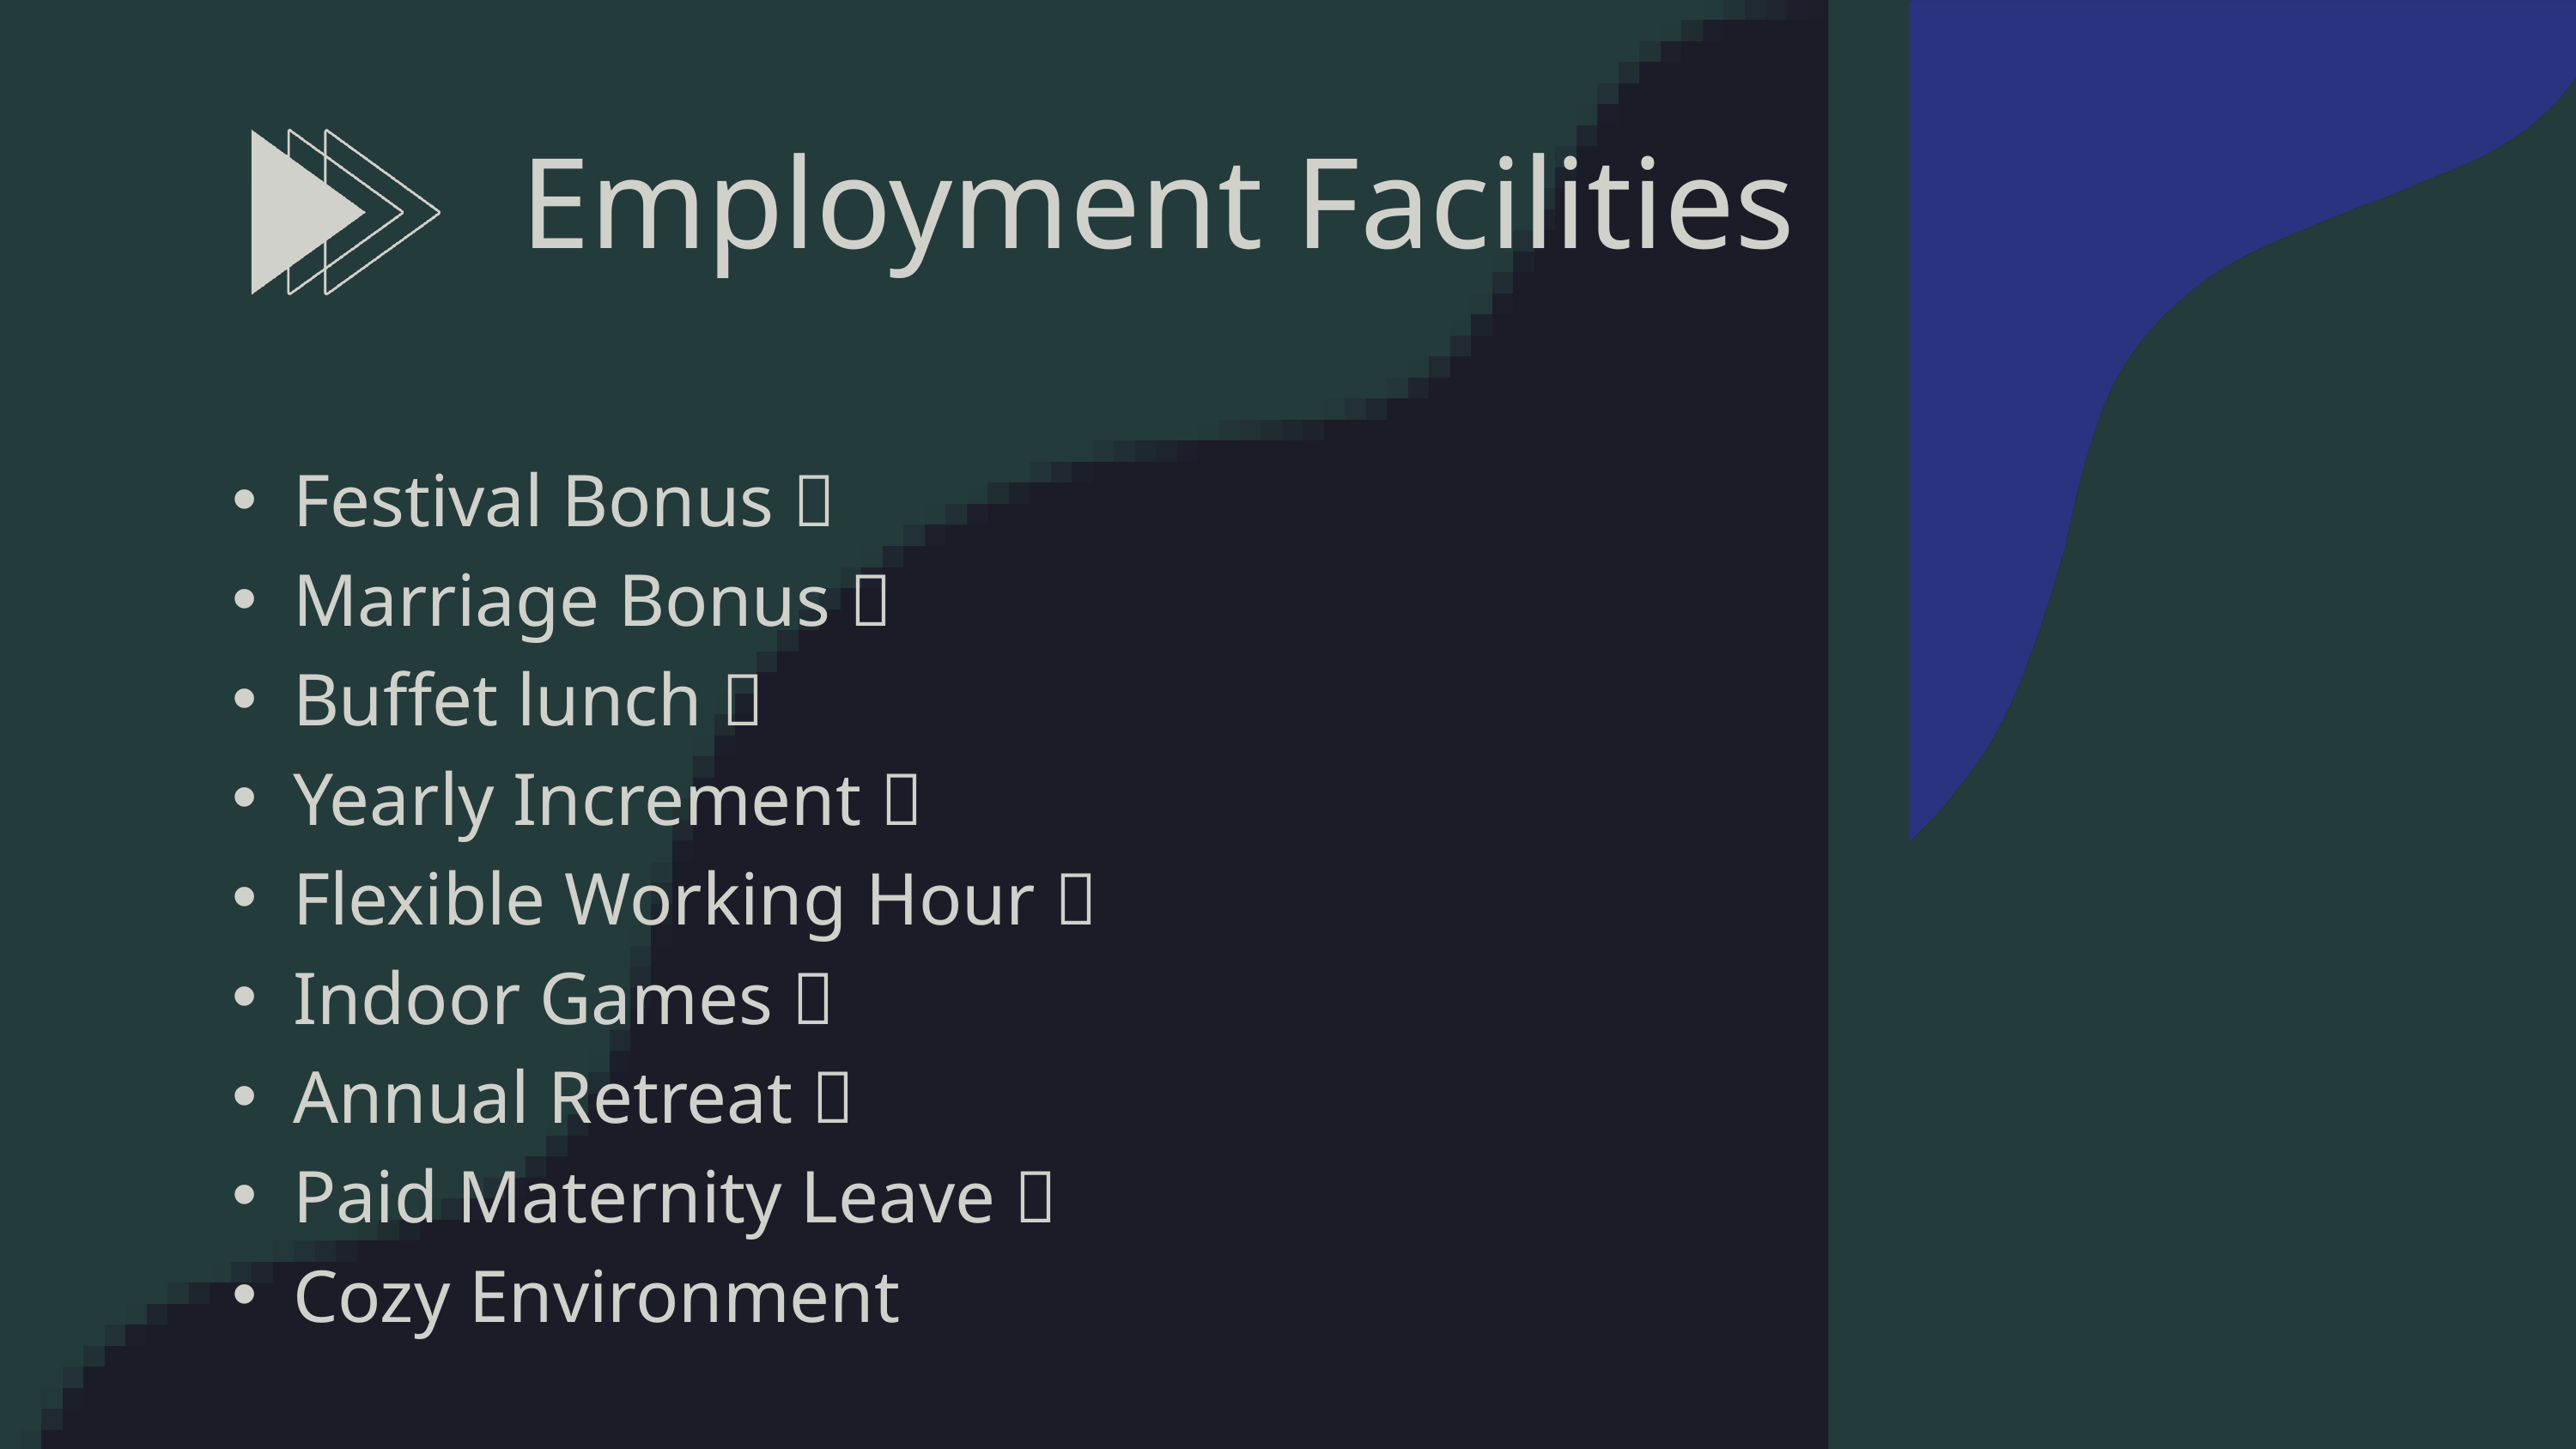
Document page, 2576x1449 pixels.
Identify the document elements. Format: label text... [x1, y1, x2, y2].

text_box Employment Facilities [520, 99, 2078, 274]
text_box [251, 129, 440, 295]
text_box [0, 0, 1829, 1449]
text_box [1909, 0, 2576, 441]
text_box Festival Bonus ฀ Marriage Bonus ฀ Buffet lunch ฀ Yearly Increment ฀ Flexible Working Hour ฀ Indoor Games ฀ Annual Retreat ฀ Paid Maternity Leave ฀ Cozy Environment [171, 441, 2576, 1337]
